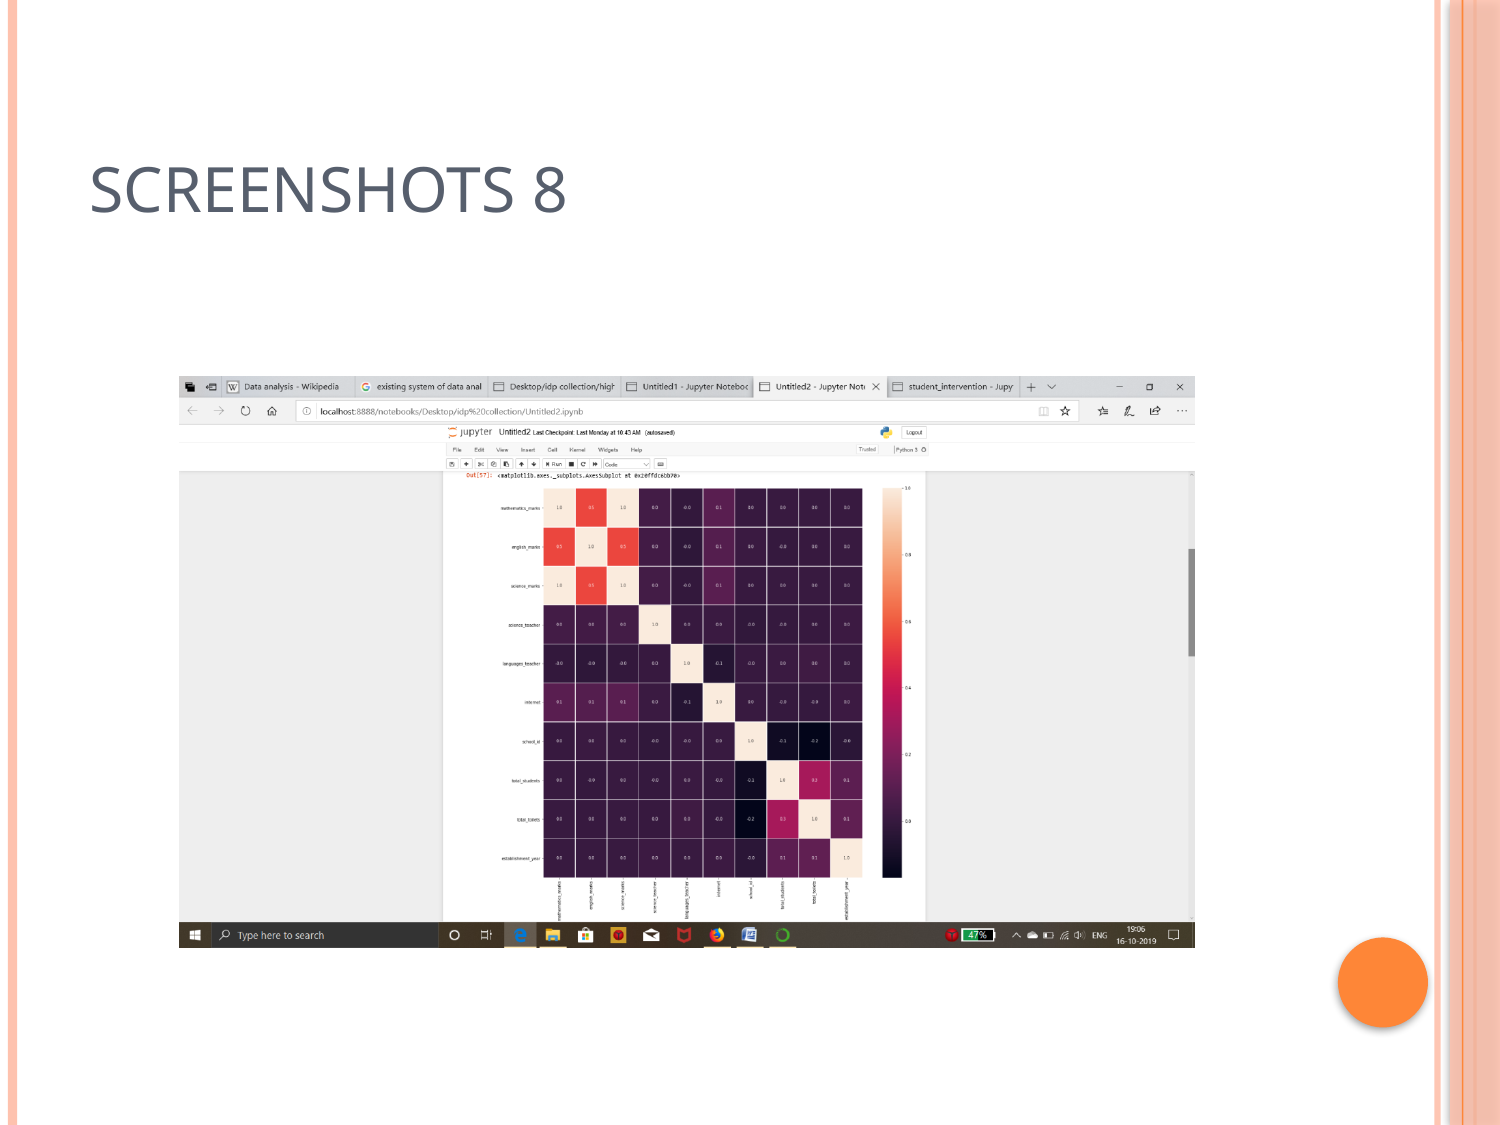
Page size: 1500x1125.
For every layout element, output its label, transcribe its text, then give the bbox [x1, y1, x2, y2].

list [179, 375, 1196, 949]
title Screenshots 8 [75, 45, 1300, 233]
